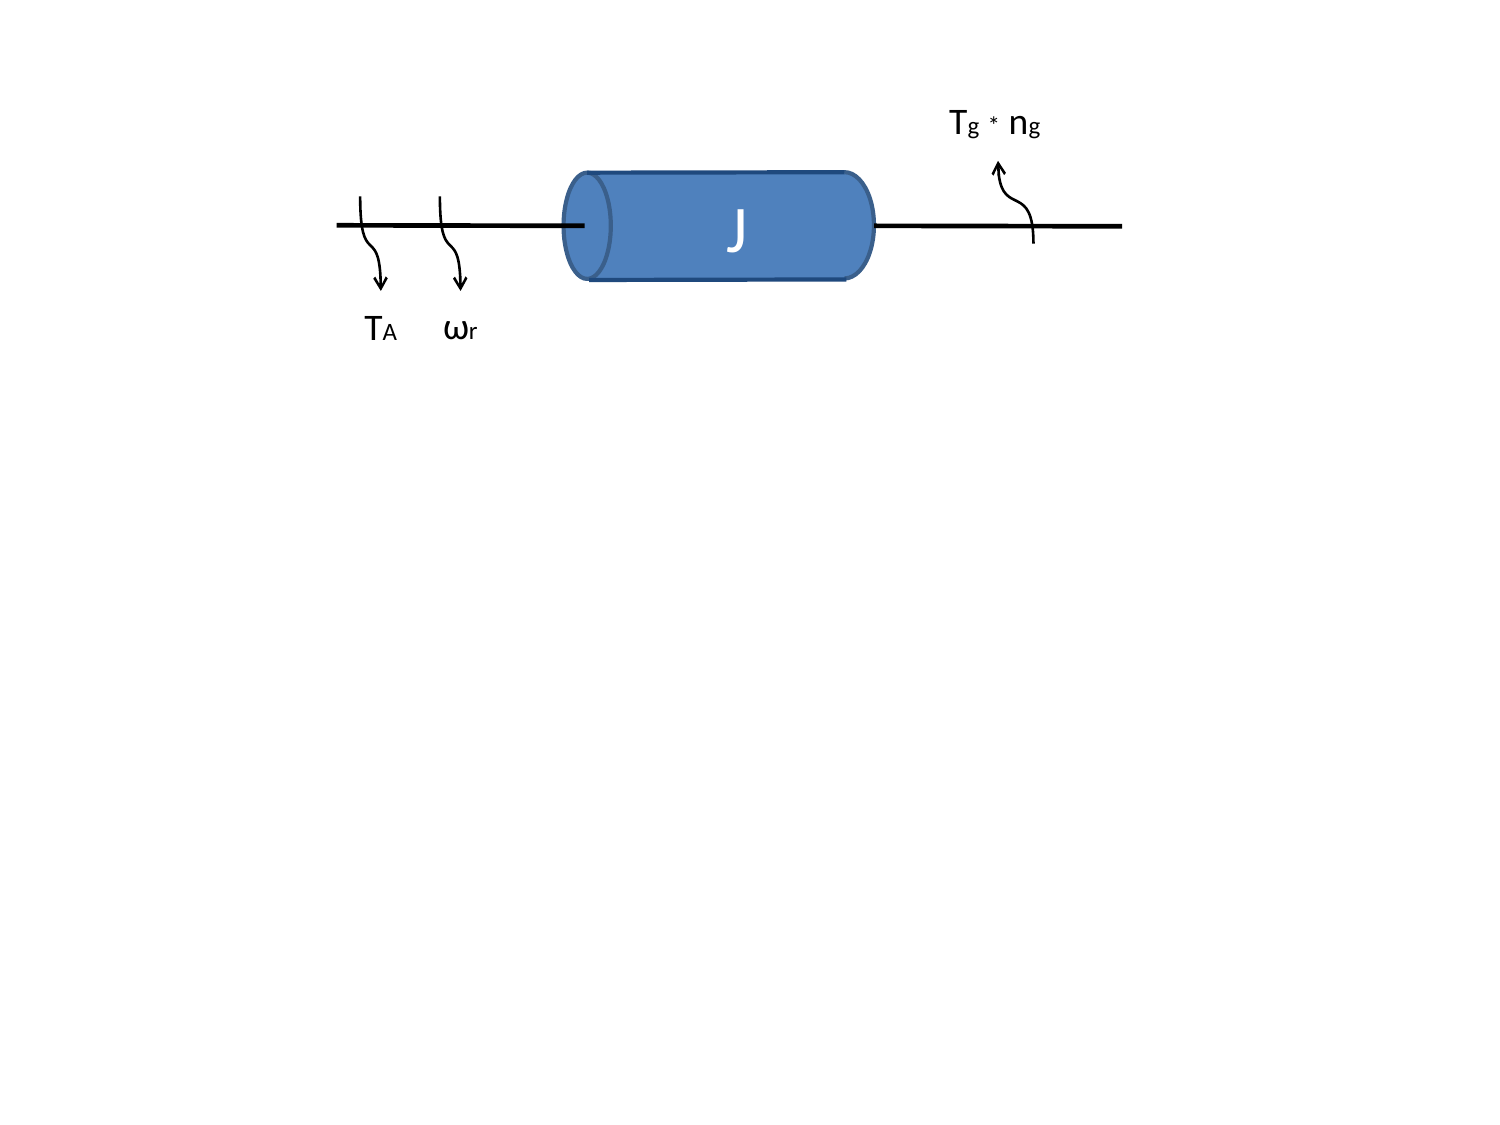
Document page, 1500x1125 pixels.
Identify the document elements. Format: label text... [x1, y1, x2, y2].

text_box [322, 233, 418, 255]
text_box J [599, 177, 846, 277]
text_box ωr [428, 294, 493, 355]
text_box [974, 184, 1058, 221]
text_box [845, 170, 877, 281]
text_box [420, 233, 498, 255]
text_box TA [349, 295, 413, 356]
text_box [561, 170, 613, 281]
text_box Tg * ng [934, 89, 1056, 150]
